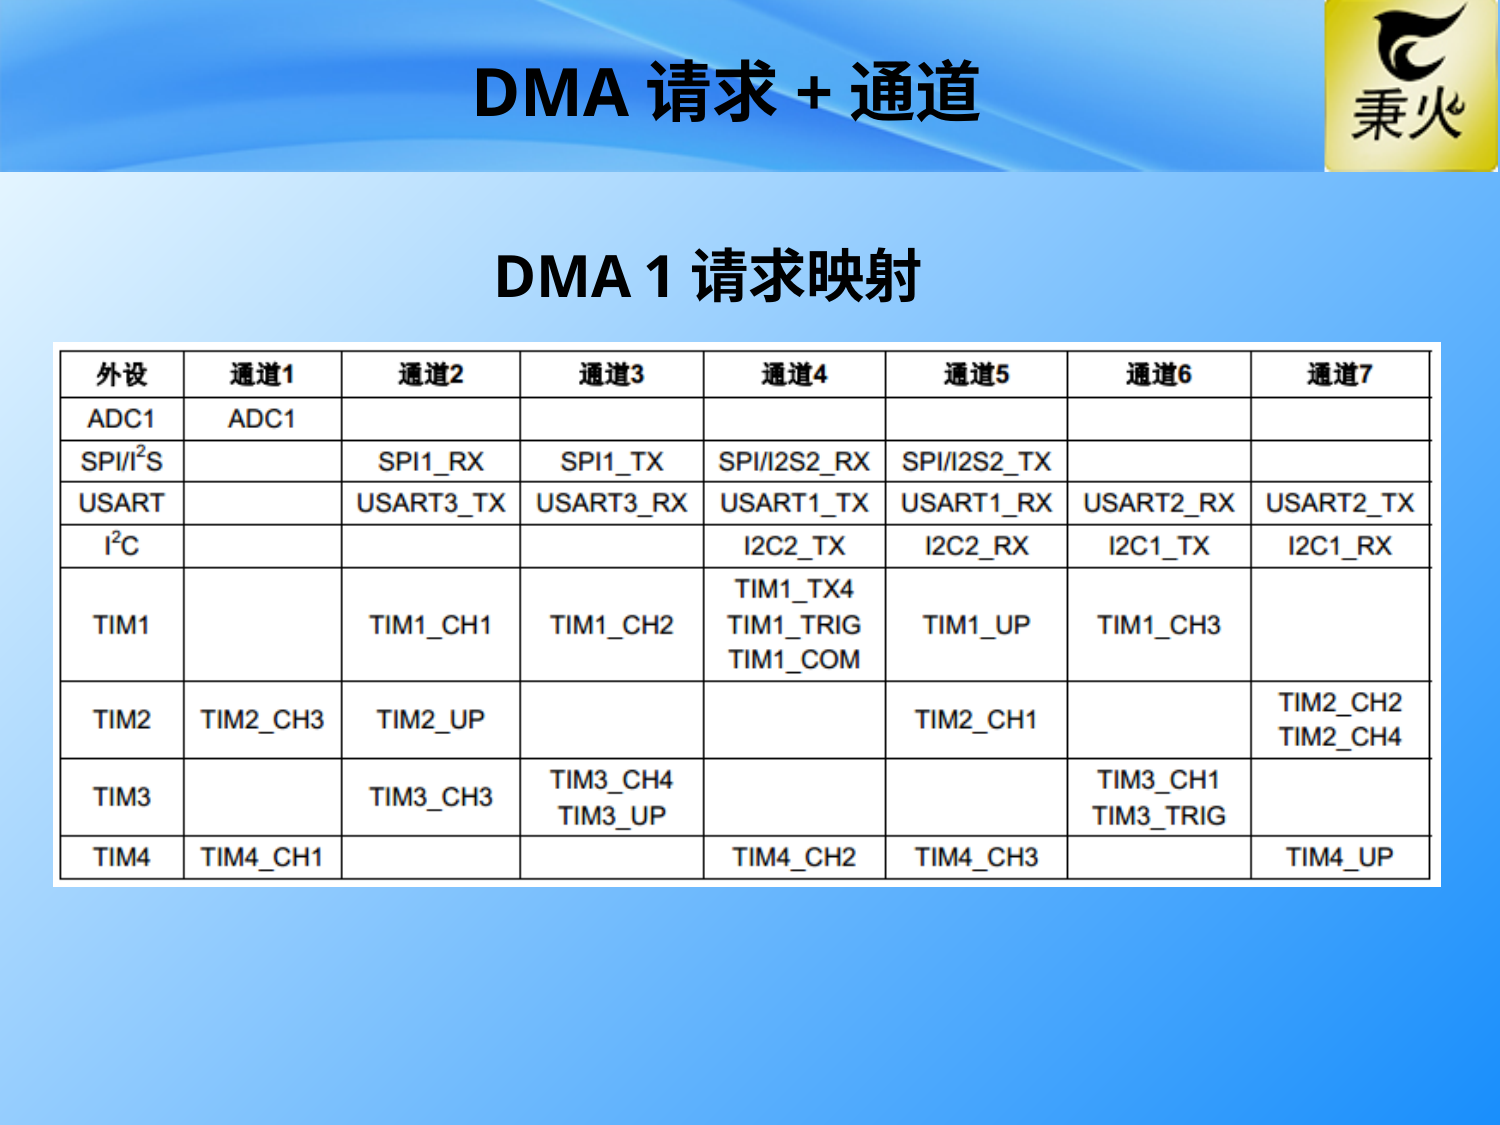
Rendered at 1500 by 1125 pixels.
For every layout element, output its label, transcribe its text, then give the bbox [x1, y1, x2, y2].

picture [52, 342, 1442, 887]
picture [0, 0, 1498, 172]
text_box DMA 1请求映射 [478, 196, 951, 316]
